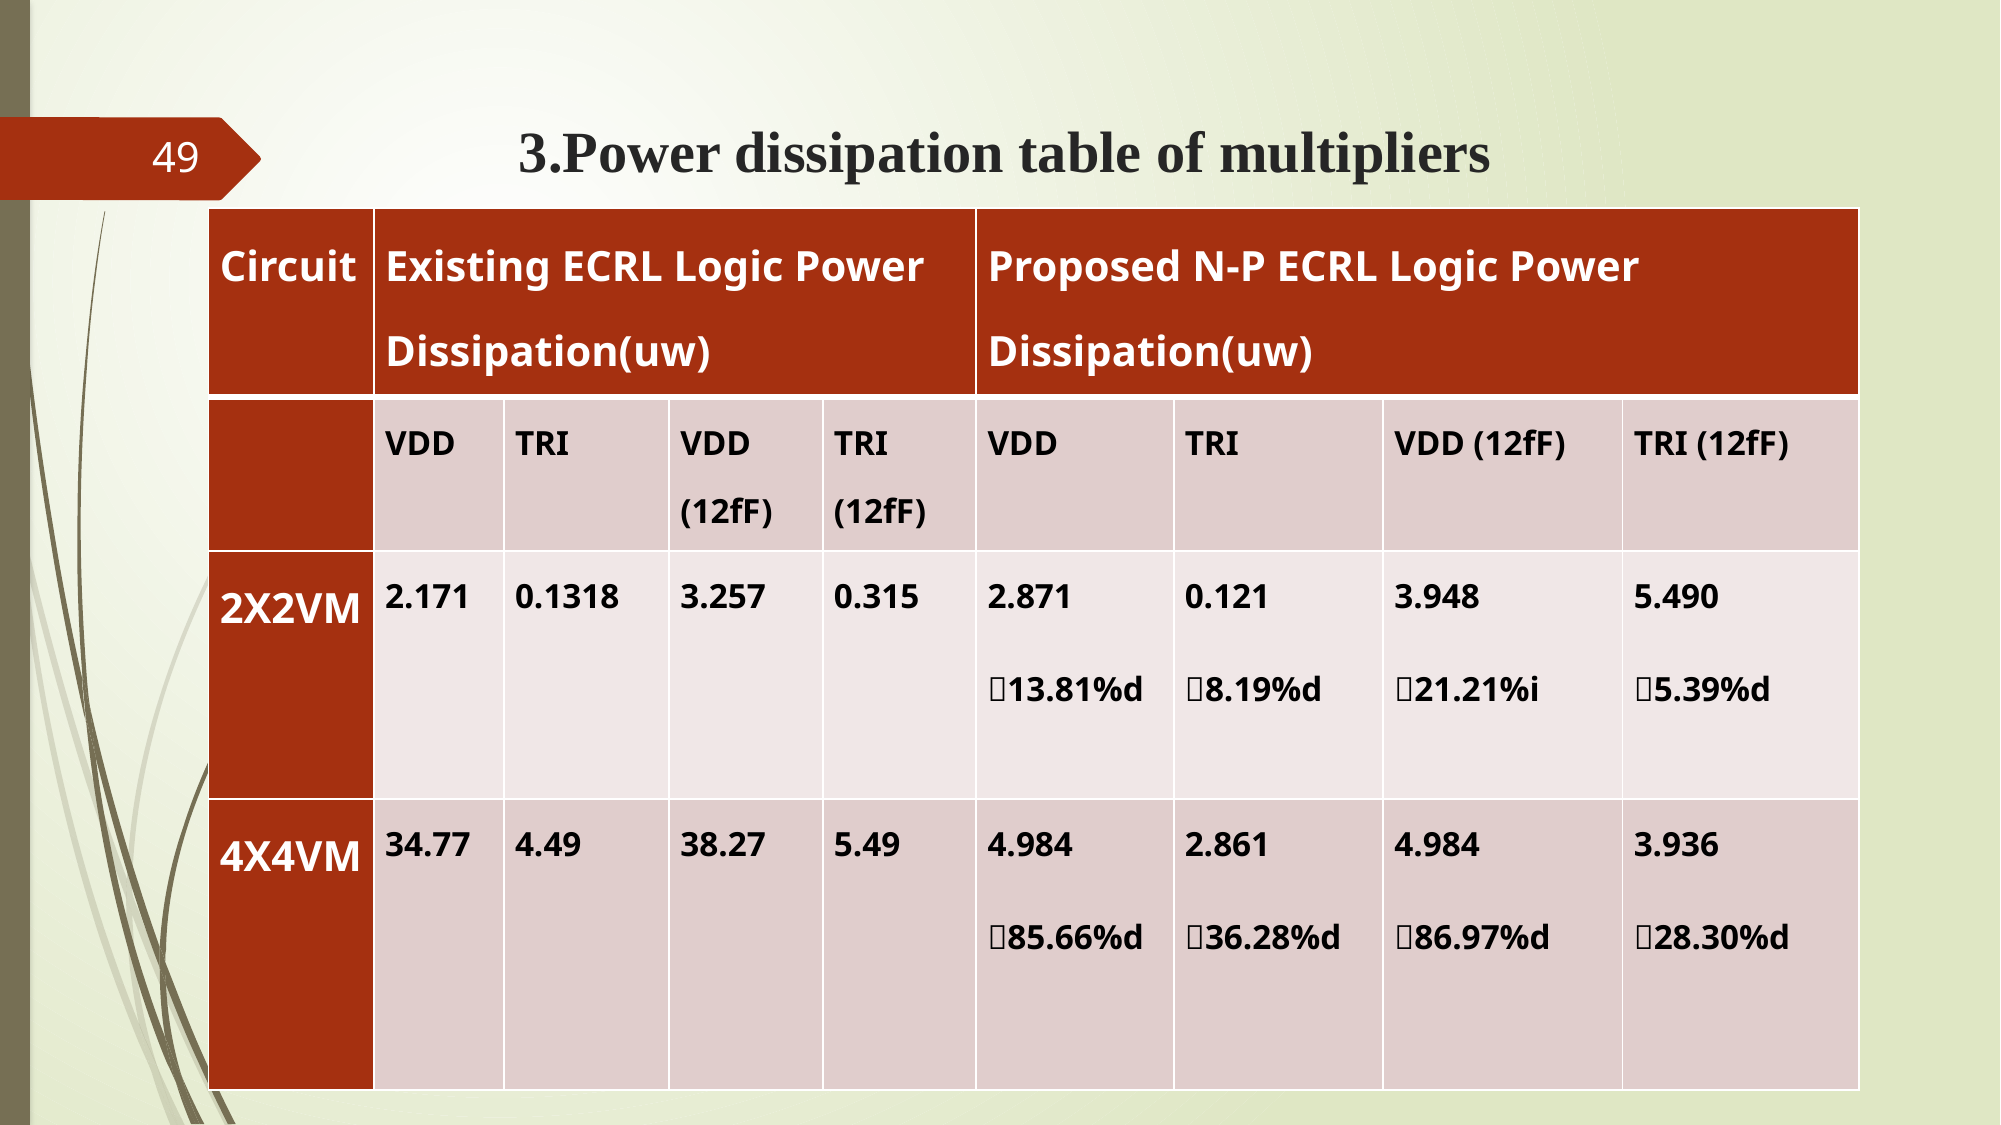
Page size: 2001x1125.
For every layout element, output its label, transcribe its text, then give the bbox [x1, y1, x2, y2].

table_cell 3.948 21.21%i [1384, 552, 1622, 798]
table_cell TRI [1175, 400, 1382, 550]
table_cell 2.861 36.28%d [1175, 800, 1382, 1089]
slide_number 49 [87, 129, 216, 190]
table_cell TRI (12fF) [1623, 400, 1858, 550]
table_cell 0.1318 [505, 552, 668, 798]
table_cell 34.77 [375, 800, 503, 1089]
table_cell VDD (12fF) [670, 400, 822, 550]
table_cell 38.27 [670, 800, 822, 1089]
table_cell 5.490 5.39%d [1623, 552, 1858, 798]
table_cell 4X4VM [209, 800, 373, 1089]
table_cell VDD (12fF) [1384, 400, 1622, 550]
table_cell [209, 400, 373, 550]
table_header Proposed N-P ECRL Logic Power Dissipation(uw) [977, 209, 1858, 394]
table_cell TRI [505, 400, 668, 550]
table_cell 4.984 85.66%d [977, 800, 1173, 1089]
table_cell 2X2VM [209, 552, 373, 798]
table_cell 4.49 [505, 800, 668, 1089]
table_cell 0.315 [824, 552, 975, 798]
table_cell 3.257 [670, 552, 822, 798]
table_cell 0.121 8.19%d [1175, 552, 1382, 798]
title 3.Power dissipation table of multipliers [503, 107, 1640, 188]
table_cell 5.49 [824, 800, 975, 1089]
table_cell 3.936 28.30%d [1623, 800, 1858, 1089]
table_cell VDD [977, 400, 1173, 550]
table_cell 2.871 13.81%d [977, 552, 1173, 798]
table_header Existing ECRL Logic Power Dissipation(uw) [375, 209, 975, 394]
table_cell 4.984 86.97%d [1384, 800, 1622, 1089]
table_header Circuit [209, 209, 373, 394]
table_cell VDD [375, 400, 503, 550]
table_cell 2.171 [375, 552, 503, 798]
table_cell TRI (12fF) [824, 400, 975, 550]
